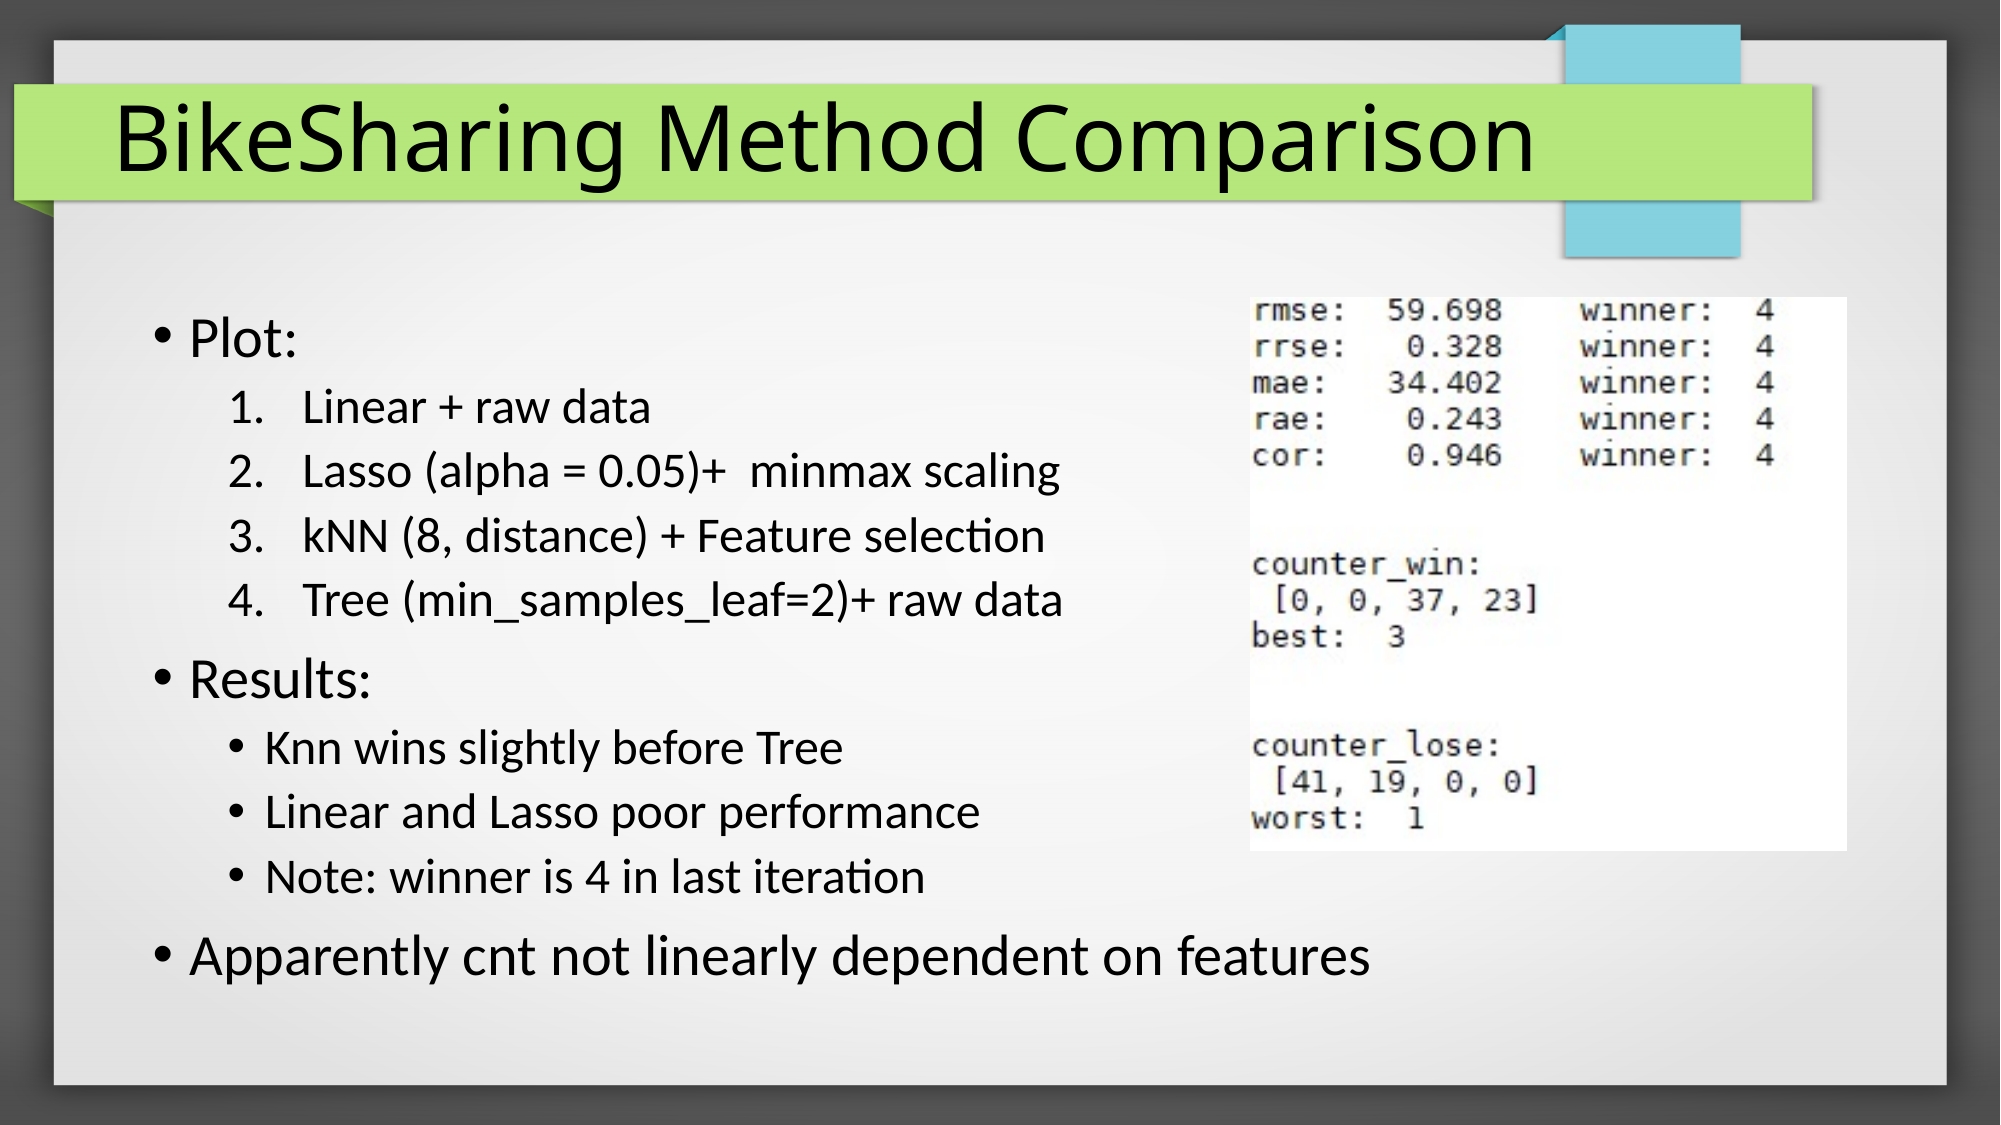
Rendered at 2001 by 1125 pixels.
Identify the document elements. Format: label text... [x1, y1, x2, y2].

picture [0, 0, 2000, 1125]
text_box Plot: Linear + raw data Lasso (alpha = 0.05)+ minmax scaling kNN (8, distance) + Feature selection Tree (min_samples_leaf=2)+ raw data Results: Knn wins slightly before Tree Linear and Lasso poor performance Note: winner is 4 in last iteration Apparently cnt not linearly dependent on features [137, 299, 1863, 1013]
text_box BikeSharing Method Comparison [97, 38, 1823, 245]
